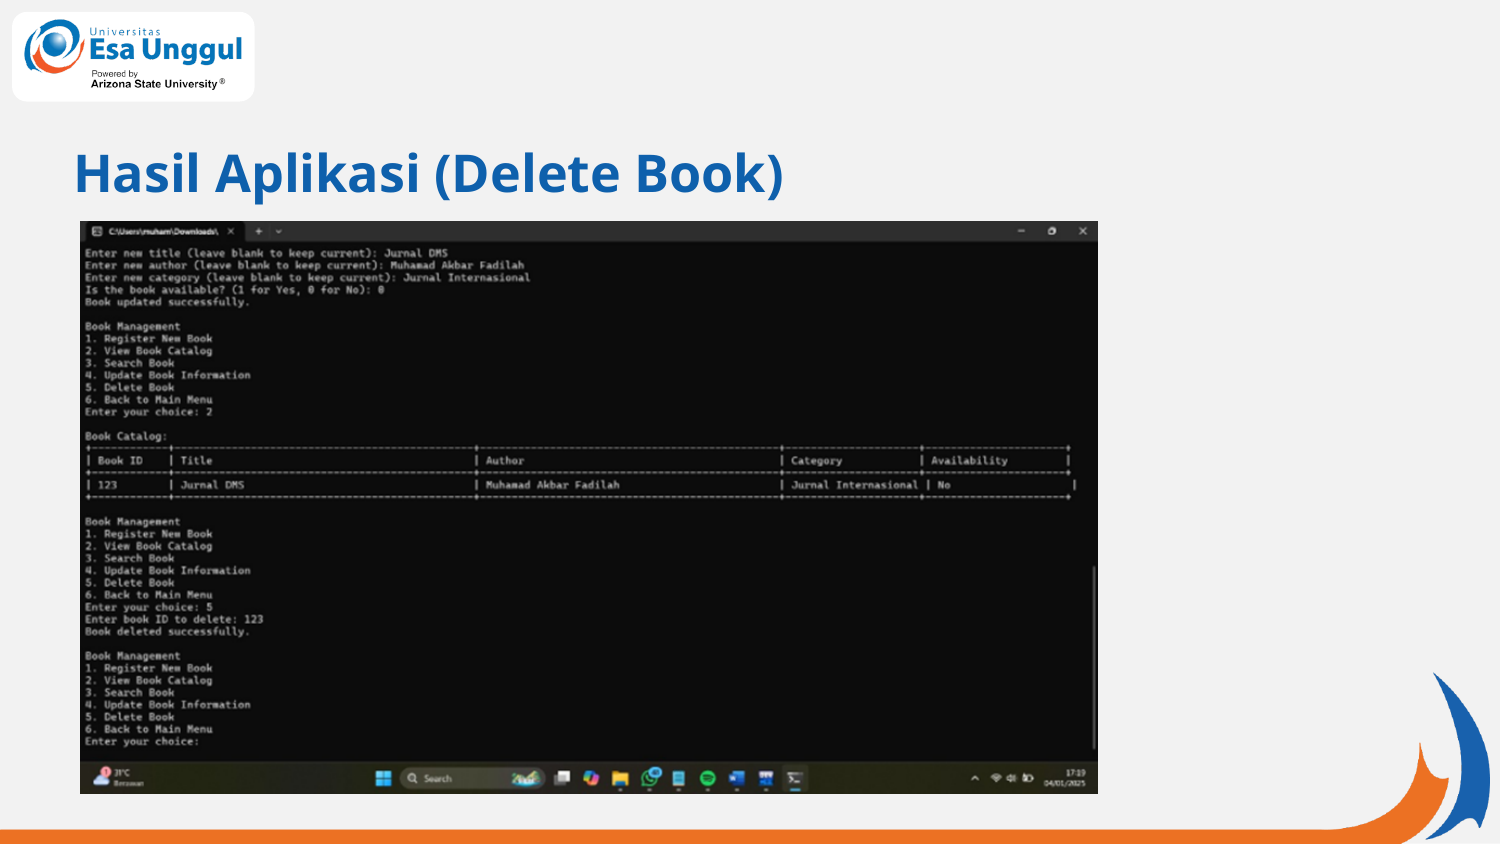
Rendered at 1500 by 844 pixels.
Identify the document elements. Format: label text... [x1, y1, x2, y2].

title Hasil Aplikasi (Delete Book) [61, 130, 1417, 222]
picture [18, 11, 249, 98]
picture [0, 220, 1490, 844]
